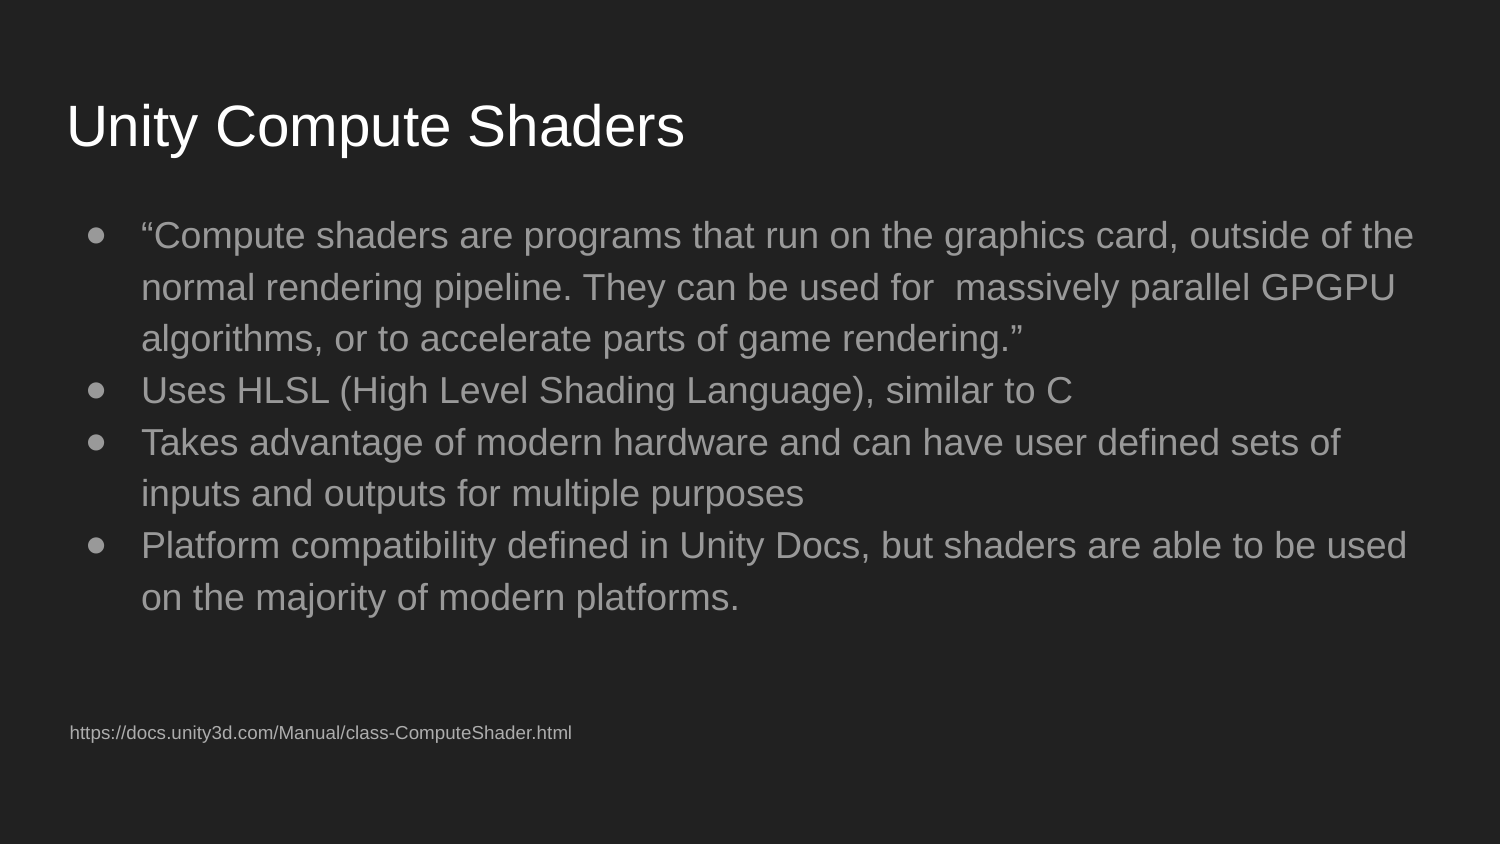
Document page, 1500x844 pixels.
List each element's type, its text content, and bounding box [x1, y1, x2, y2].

text_box https://docs.unity3d.com/Manual/class-ComputeShader.html [54, 702, 1390, 750]
title Unity Compute Shaders [51, 72, 1449, 167]
list “Compute shaders are programs that run on the graphics card, outside of the normal rendering pipeline. They can be used for massively parallel GPGPU algorithms, or to accelerate parts of game rendering.” Uses HLSL (High Level Shading Language), similar to C Takes advantage of modern hardware and can have user defined sets of inputs and outputs for multiple purposes Platform compatibility defined in Unity Docs, but shaders are able to be used on the majority of modern platforms. [51, 189, 1449, 750]
